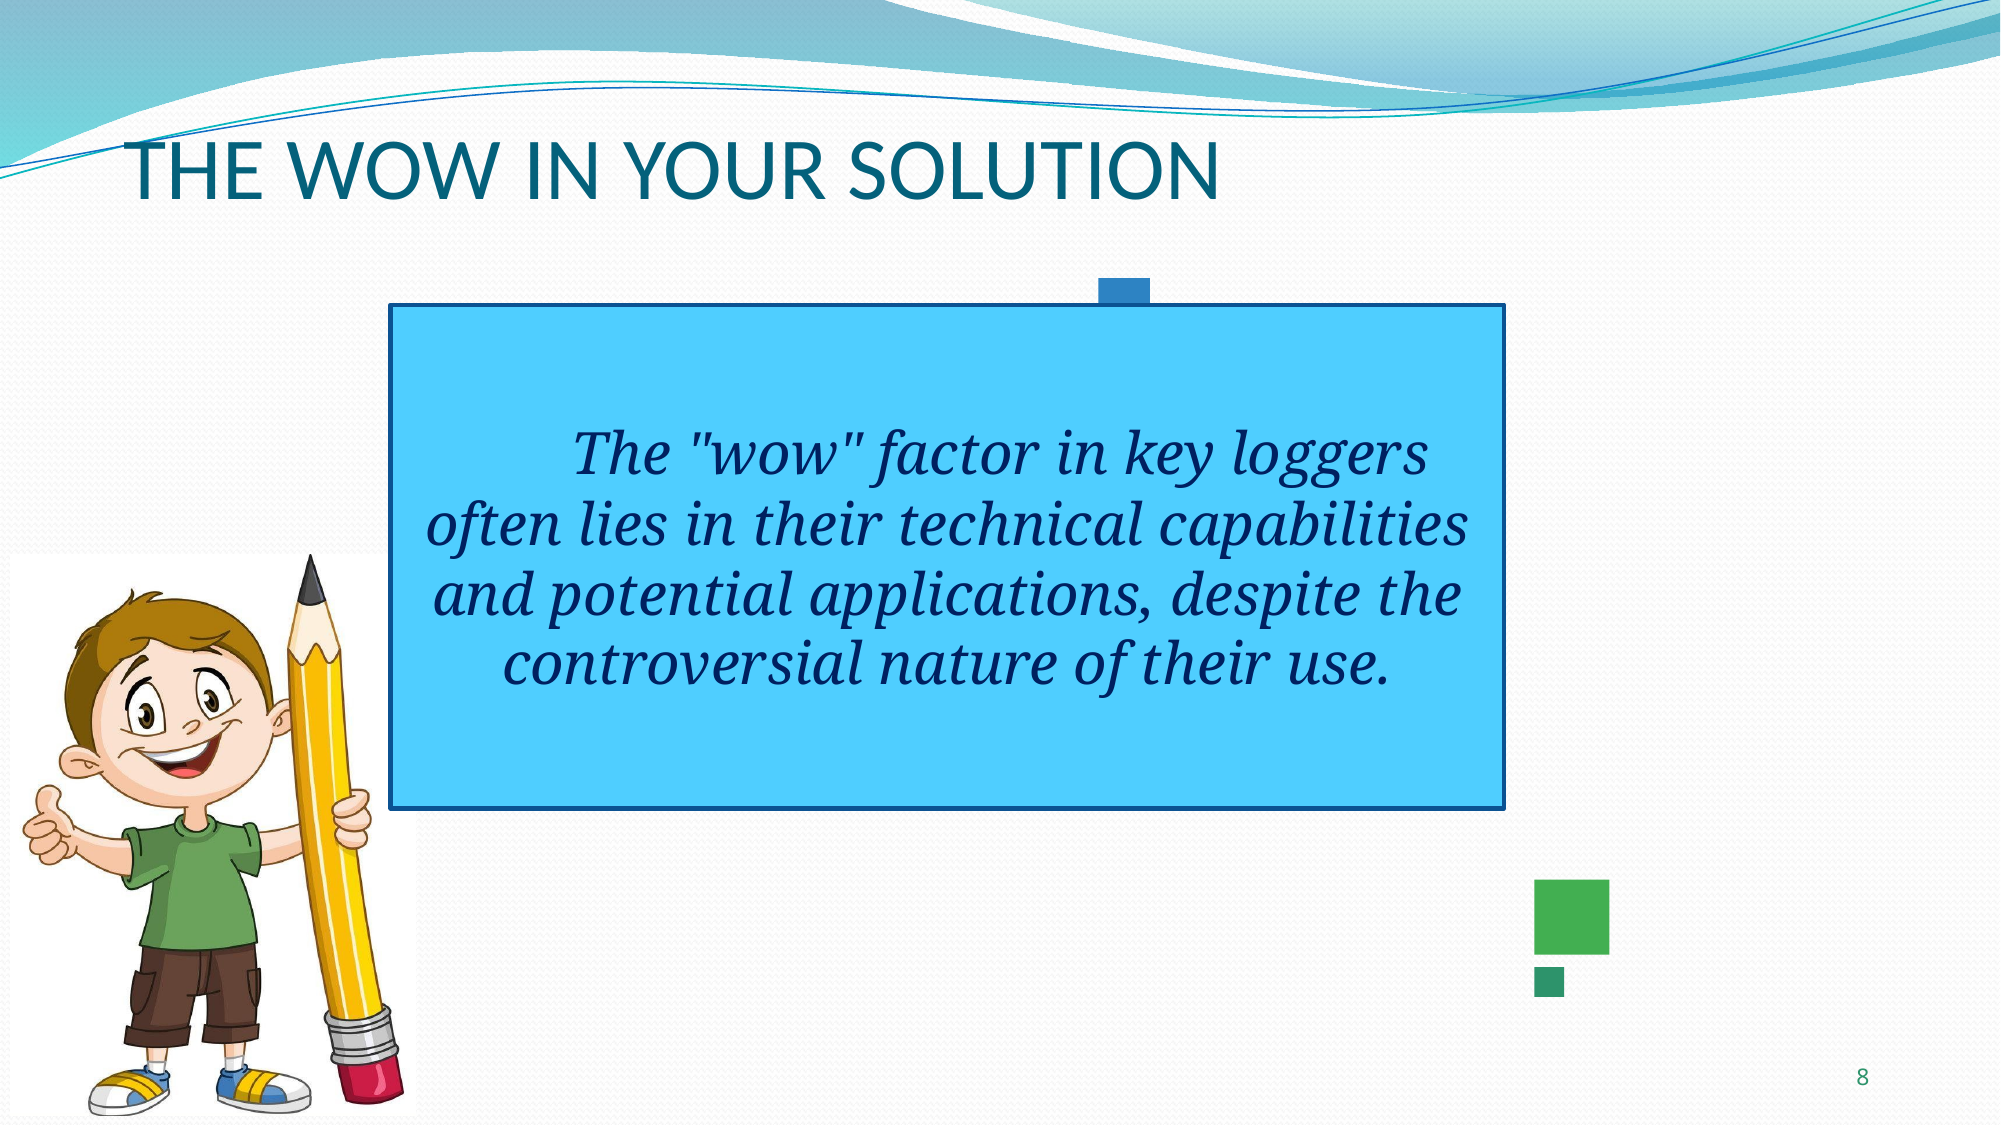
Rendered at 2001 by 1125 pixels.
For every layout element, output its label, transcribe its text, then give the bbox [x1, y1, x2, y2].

text_box [1534, 967, 1565, 997]
title THE WOW IN YOUR SOLUTION [121, 26, 1359, 218]
text_box The "wow" factor in key loggers often lies in their technical capabilities and potential applications, despite the controversial nature of their use. [388, 303, 1506, 811]
picture [10, 554, 416, 1116]
text_box [1534, 879, 1610, 955]
text_box [1098, 278, 1150, 303]
text_box 8 [1849, 1061, 1888, 1095]
